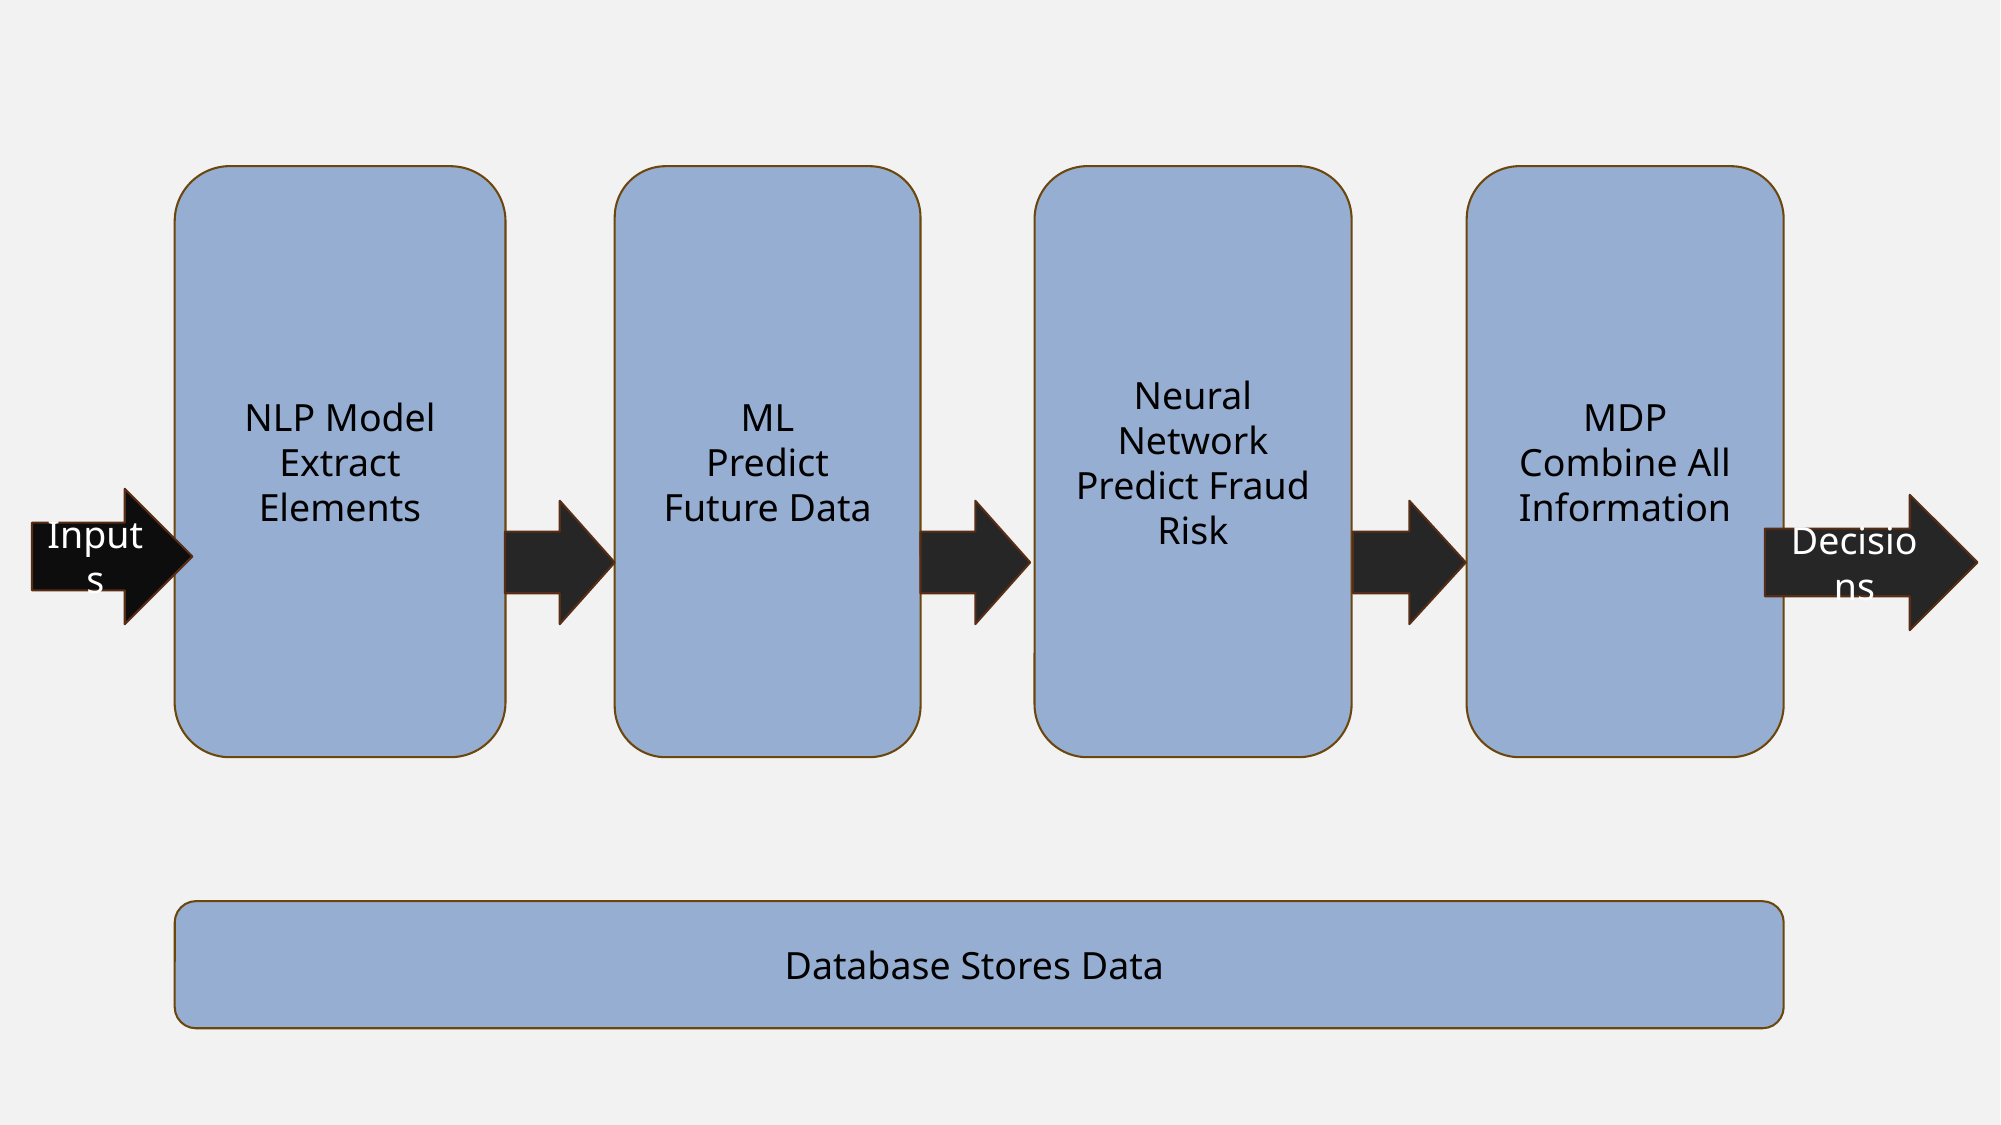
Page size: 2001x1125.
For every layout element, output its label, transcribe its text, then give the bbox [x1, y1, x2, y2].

text_box [1351, 499, 1467, 626]
text_box Decisions [1763, 493, 1979, 632]
text_box Inputs [30, 487, 194, 626]
text_box MDP Combine All Information [1465, 165, 1785, 759]
text_box [503, 499, 616, 626]
text_box Database Stores Data [173, 900, 1785, 1030]
text_box Neural Network Predict Fraud Risk [1033, 165, 1353, 759]
text_box NLP Model Extract Elements [173, 165, 507, 759]
text_box [919, 499, 1031, 626]
text_box ML Predict Future Data [613, 165, 922, 759]
